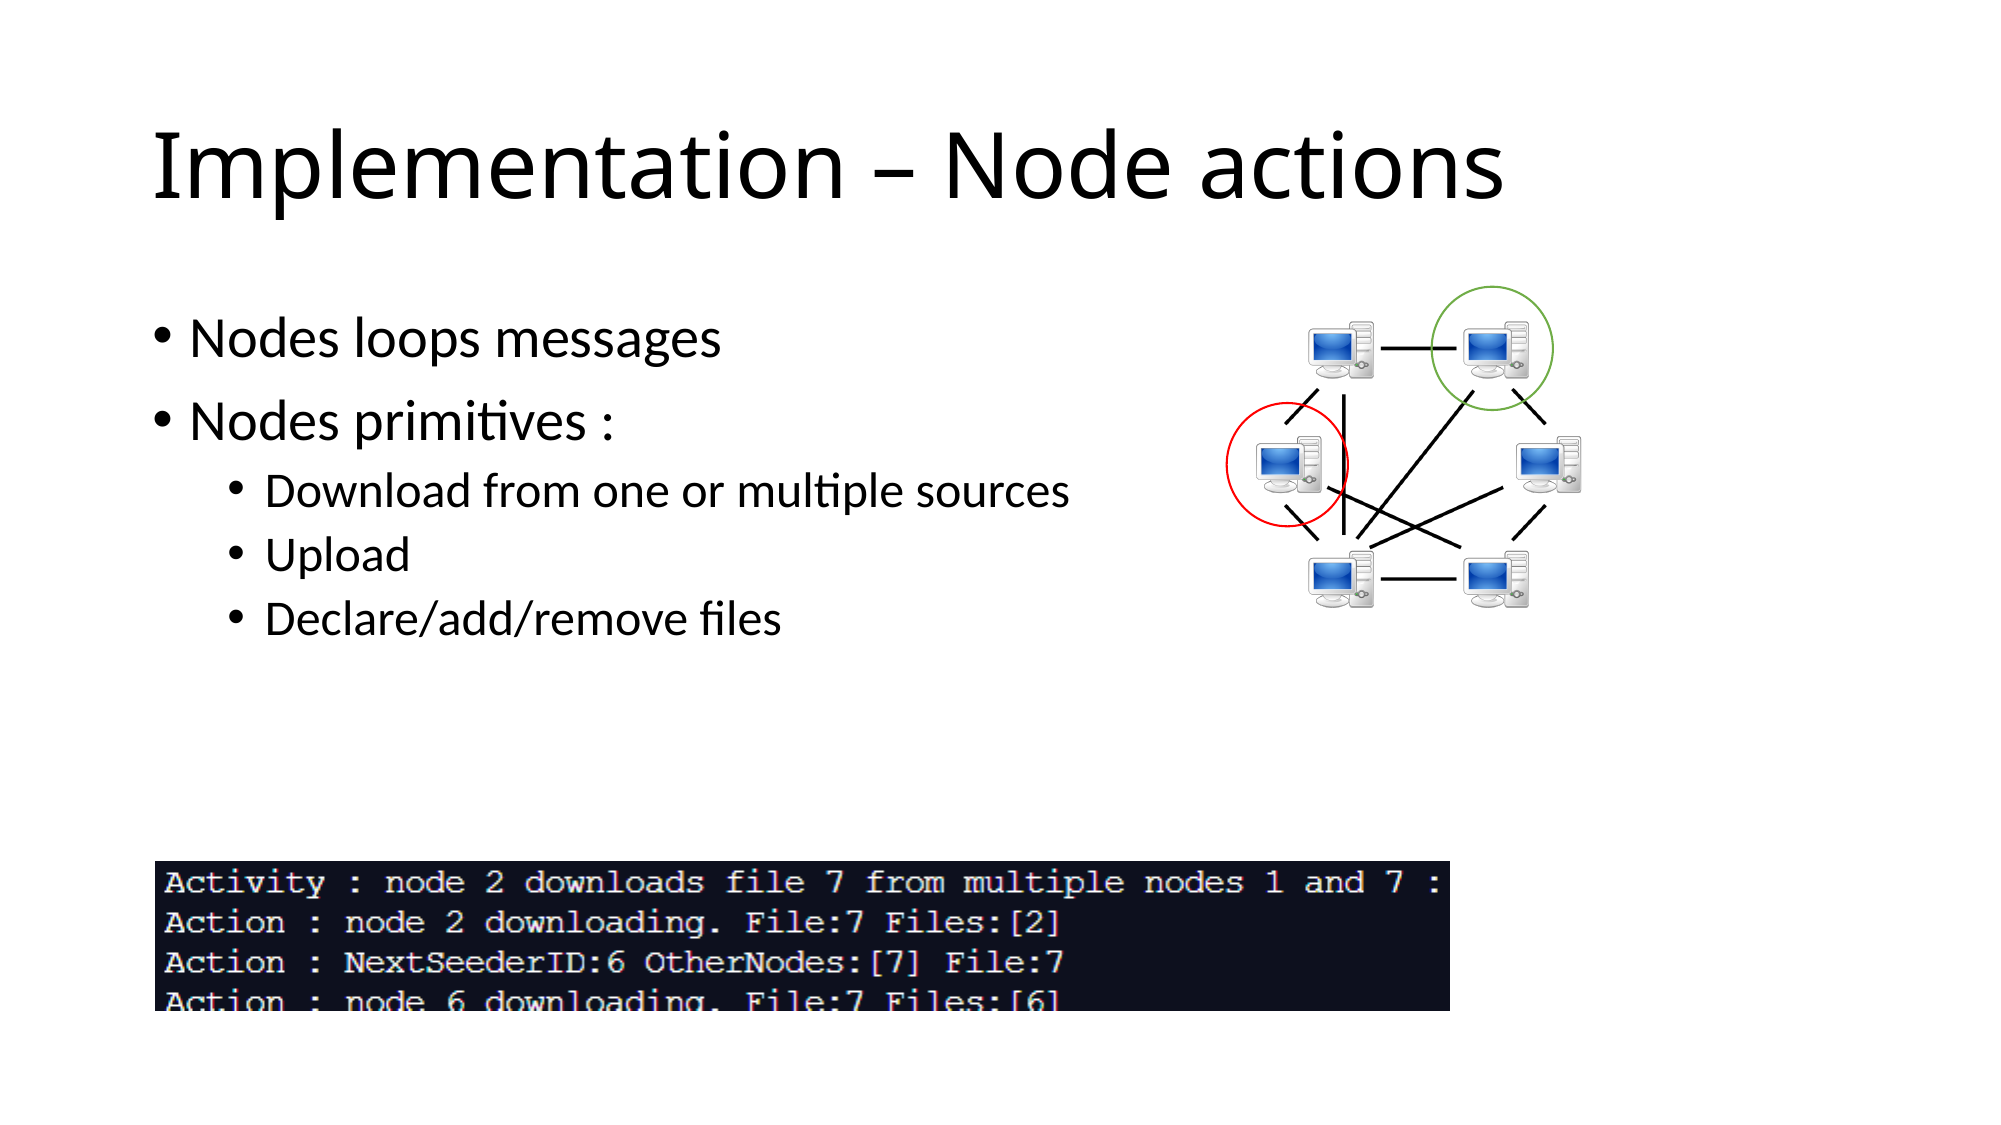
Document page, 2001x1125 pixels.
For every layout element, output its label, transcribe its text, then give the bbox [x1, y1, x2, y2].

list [155, 861, 1450, 1011]
title Implementation – Node actions [137, 59, 1863, 278]
picture [1204, 243, 1633, 686]
text_box Nodes loops messages Nodes primitives : Download from one or multiple sources Upload Declare/add/remove files [137, 299, 1863, 1014]
